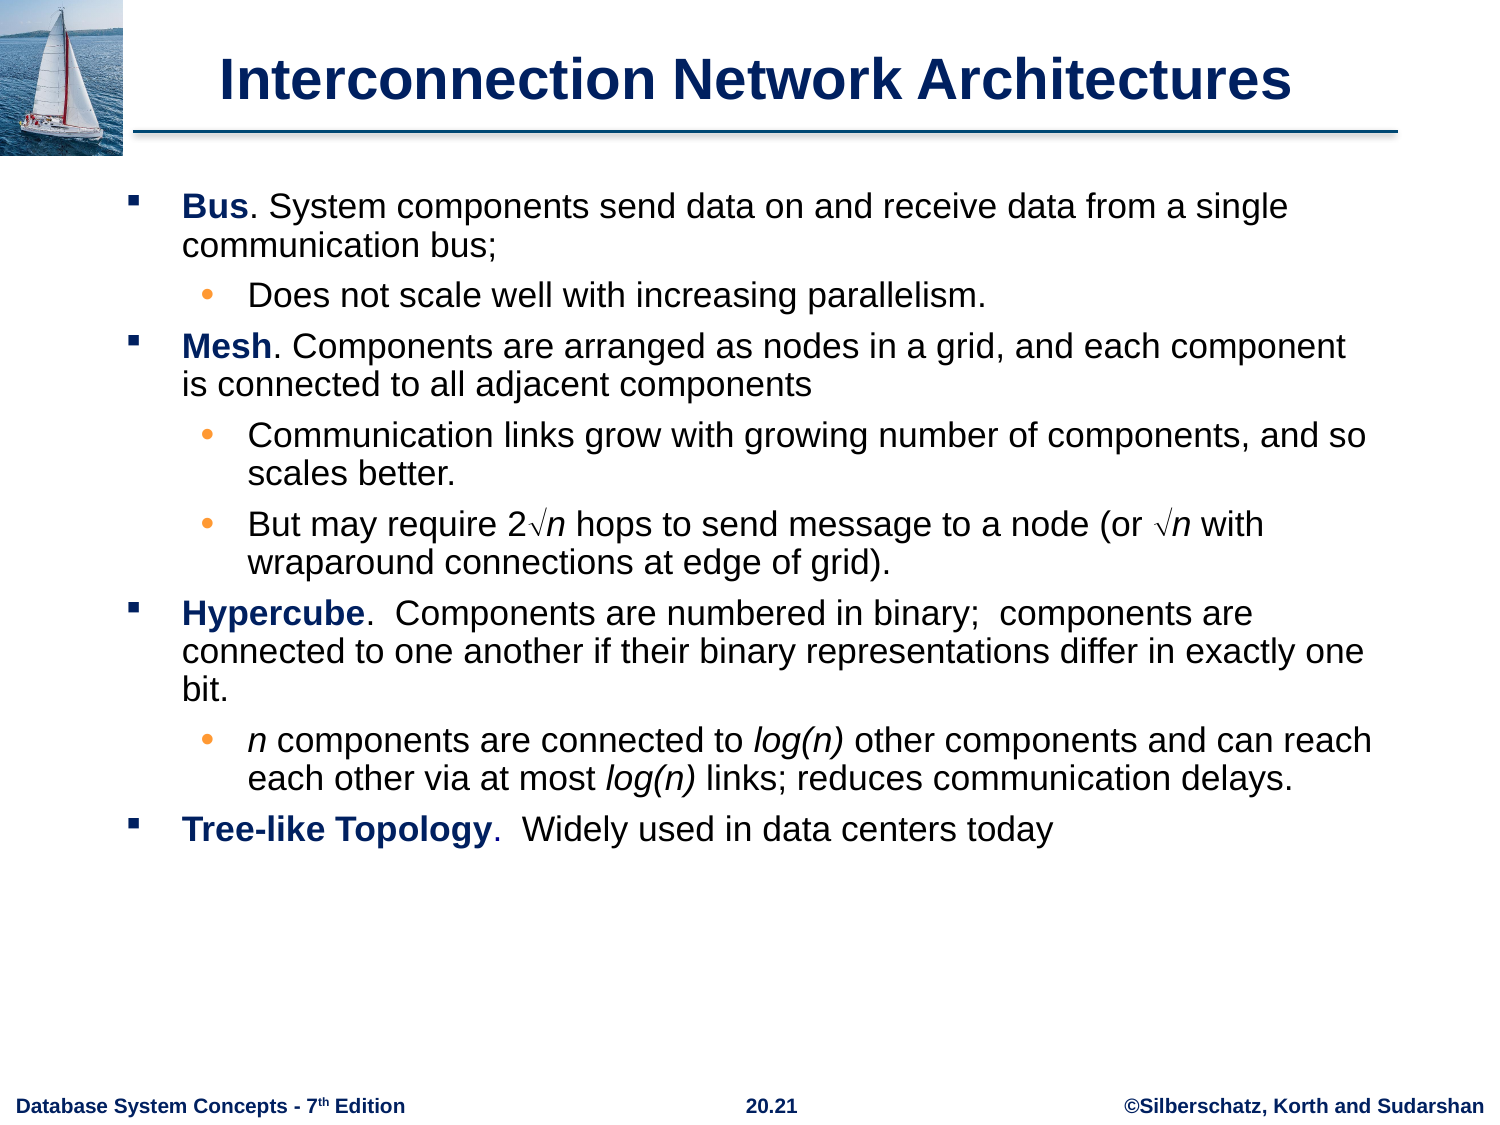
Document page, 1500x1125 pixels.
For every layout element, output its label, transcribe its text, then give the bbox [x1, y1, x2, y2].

picture [0, 0, 123, 156]
list Bus. System components send data on and receive data from a single communication bus; Does not scale well with increasing parallelism. Mesh. Components are arranged as nodes in a grid, and each component is connected to all adjacent components Communication links grow with growing number of components, and so scales better. But may require 2n hops to send message to a node (or n with wraparound connections at edge of grid). Hypercube. Components are numbered in binary; components are connected to one another if their binary representations differ in exactly one bit. n components are connected to log(n) other components and can reach each other via at most log(n) links; reduces communication delays. Tree-like Topology. Widely used in data centers today [110, 180, 1388, 1062]
title Interconnection Network Architectures [125, 18, 1388, 120]
